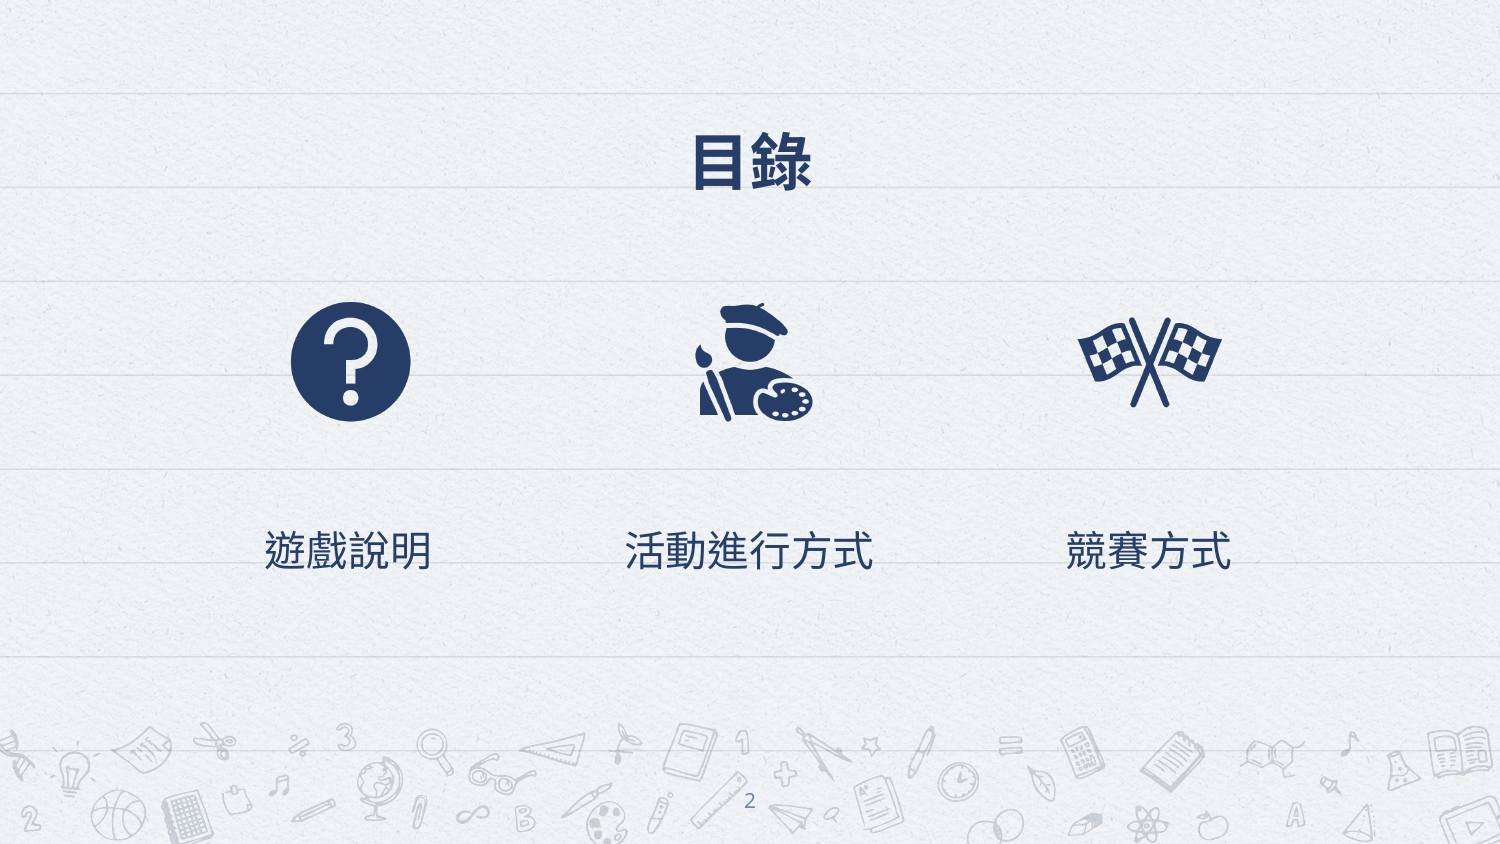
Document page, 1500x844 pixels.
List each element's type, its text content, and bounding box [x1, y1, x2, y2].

picture [0, 0, 1500, 844]
text_box 競賽方式 [1050, 517, 1250, 583]
text_box 遊戲說明 [249, 517, 449, 583]
slide_number 2 [705, 779, 795, 825]
text_box 活動進行方式 [609, 517, 892, 583]
title 目錄 [168, 108, 1332, 199]
